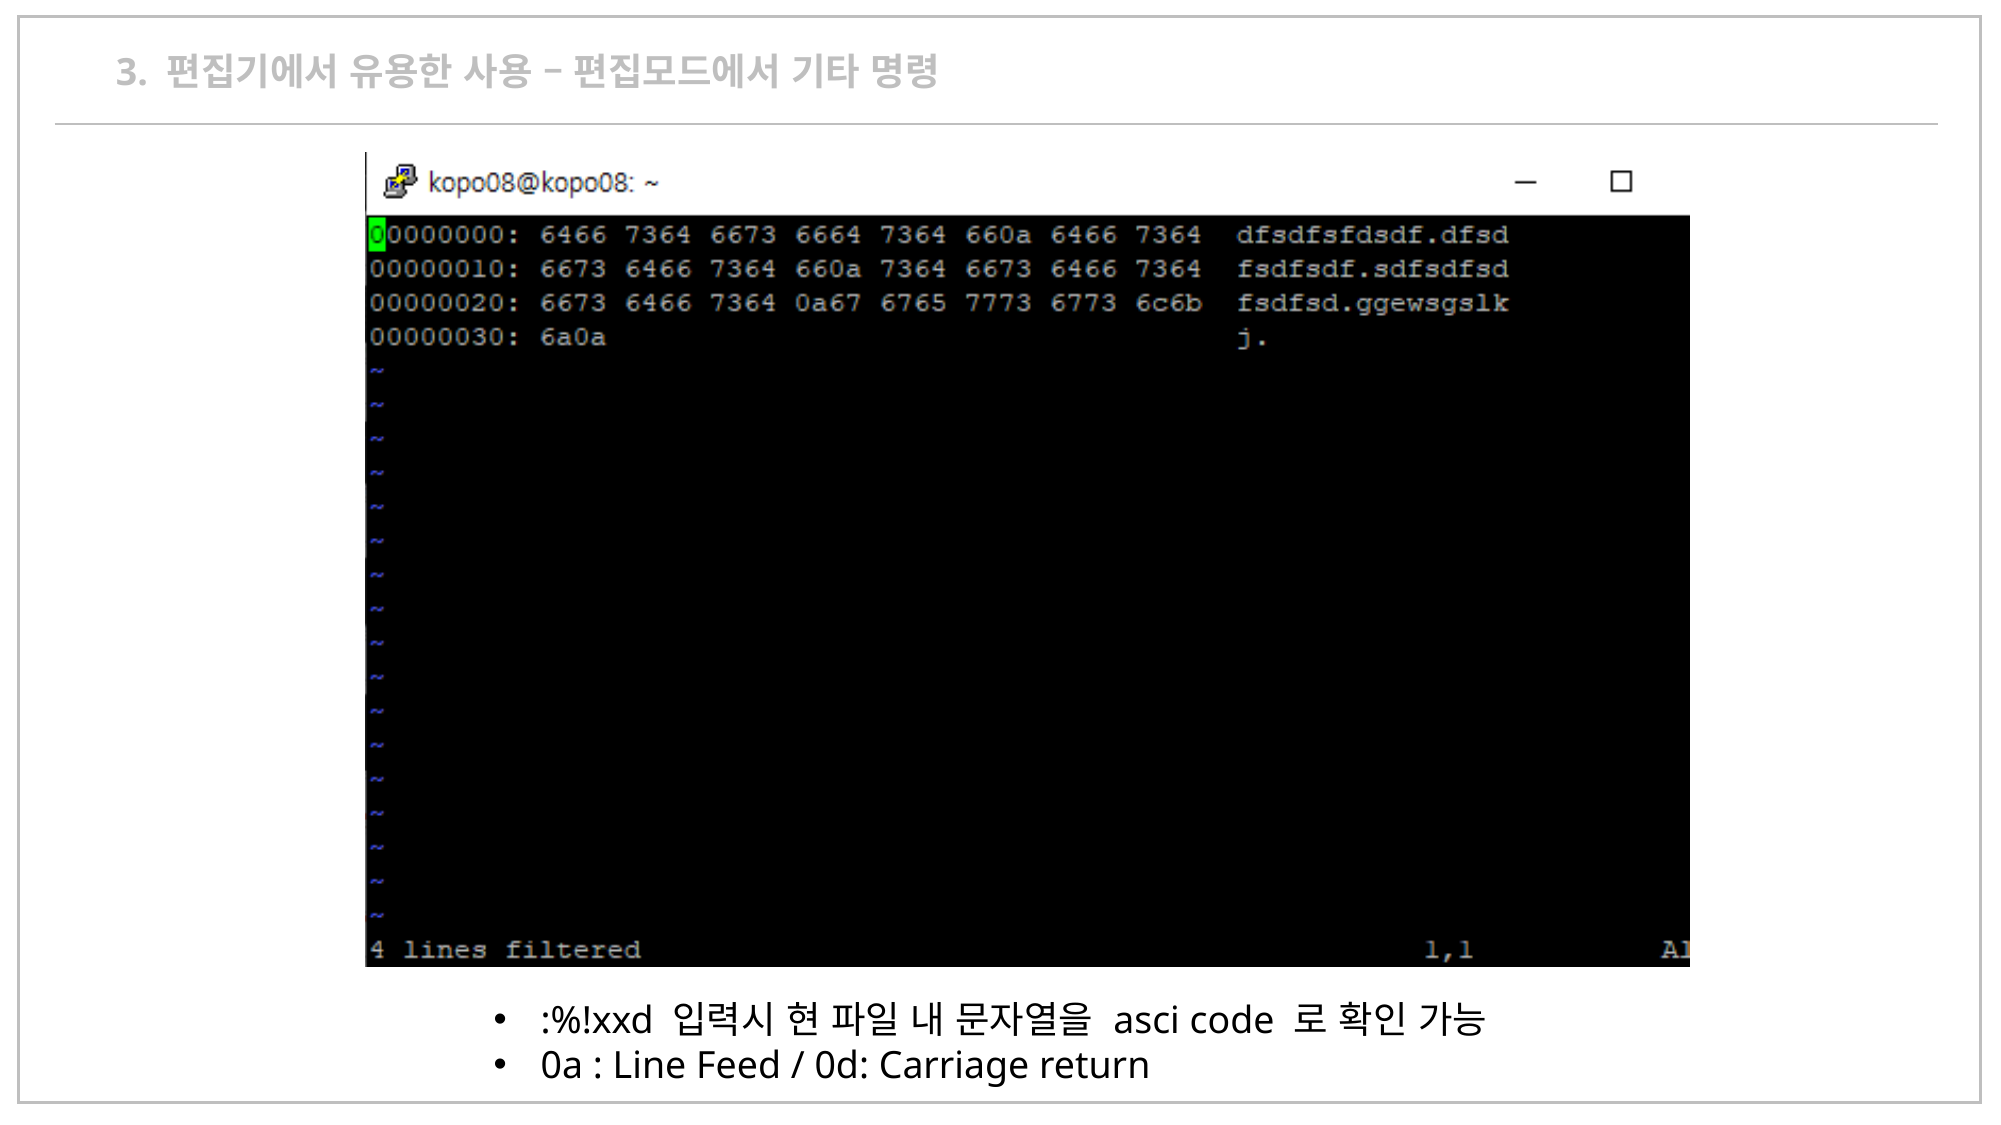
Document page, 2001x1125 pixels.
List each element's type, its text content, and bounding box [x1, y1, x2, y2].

text_box :%!xxd 입력시 현 파일 내 문자열을 asci code 로 확인 가능 0a : Line Feed / 0d: Carriage return [478, 988, 1780, 1094]
picture [365, 152, 1690, 967]
text_box 3. 편집기에서 유용한 사용 – 편집모드에서 기타 명령 [101, 41, 955, 101]
